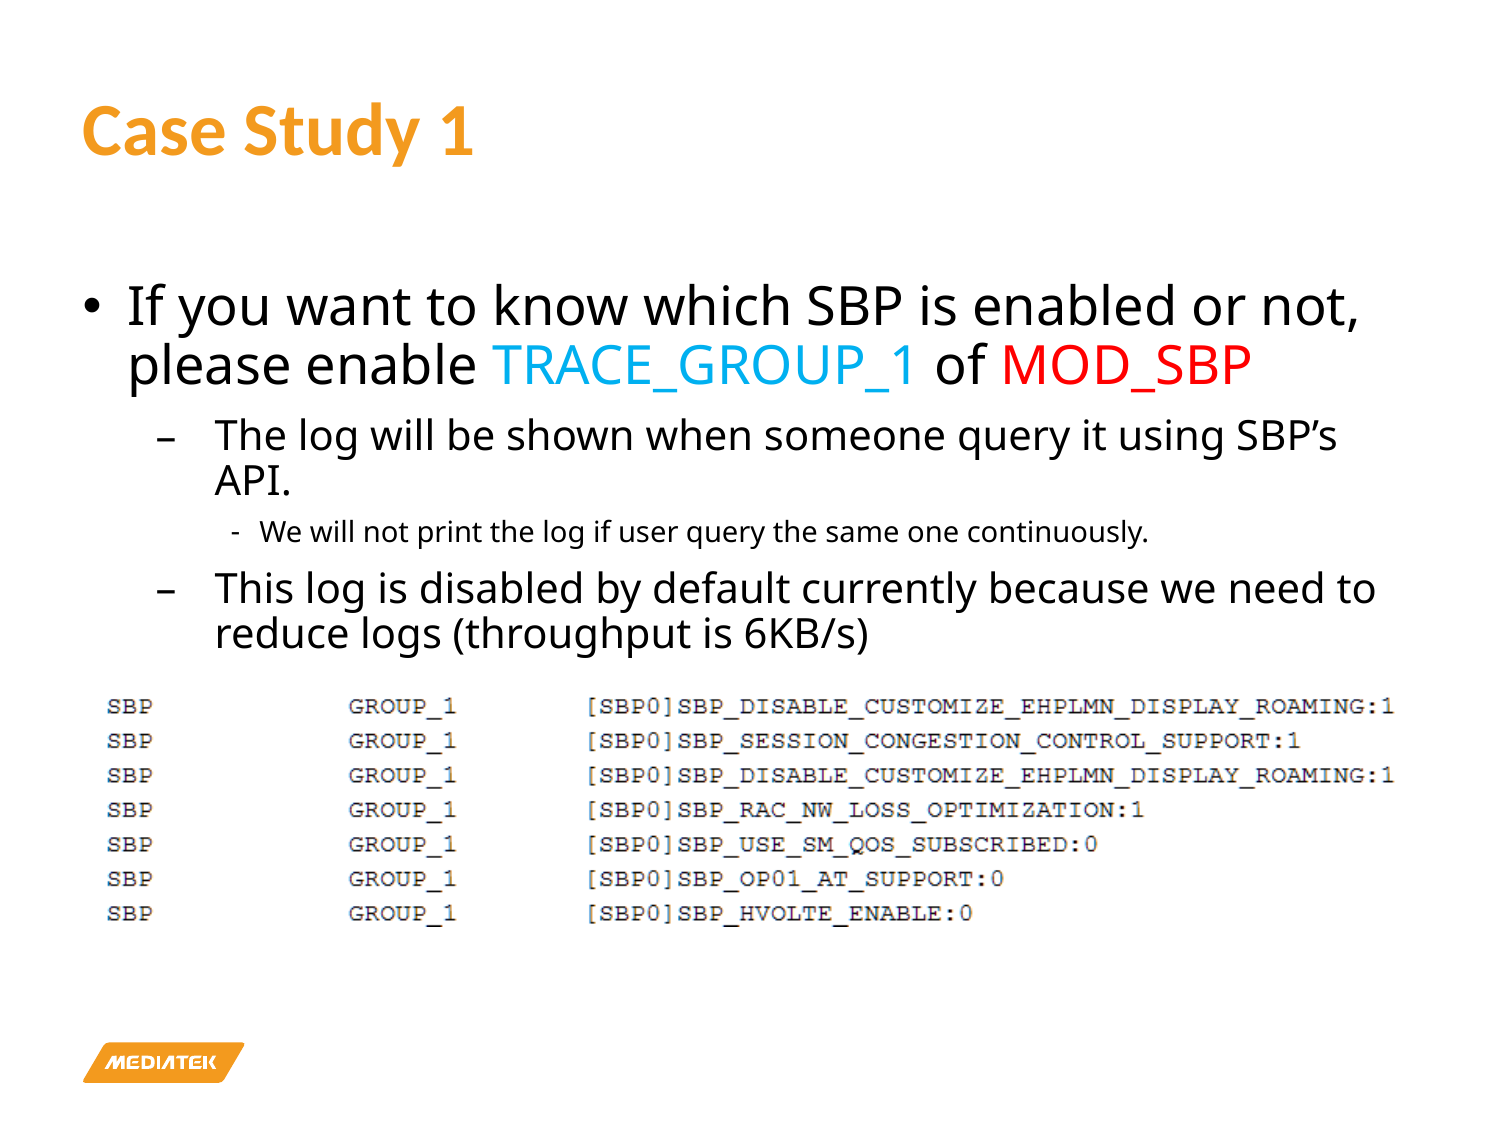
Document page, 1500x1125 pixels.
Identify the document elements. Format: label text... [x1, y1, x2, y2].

title Case Study 1 [82, 96, 1418, 269]
picture [93, 687, 1418, 927]
list If you want to know which SBP is enabled or not, please enable TRACE_GROUP_1 of MOD_SBP The log will be shown when someone query it using SBP’s API. We will not print the log if user query the same one continuously. This log is disabled by default currently because we need to reduce logs (throughput is 6KB/s) [82, 279, 1418, 653]
